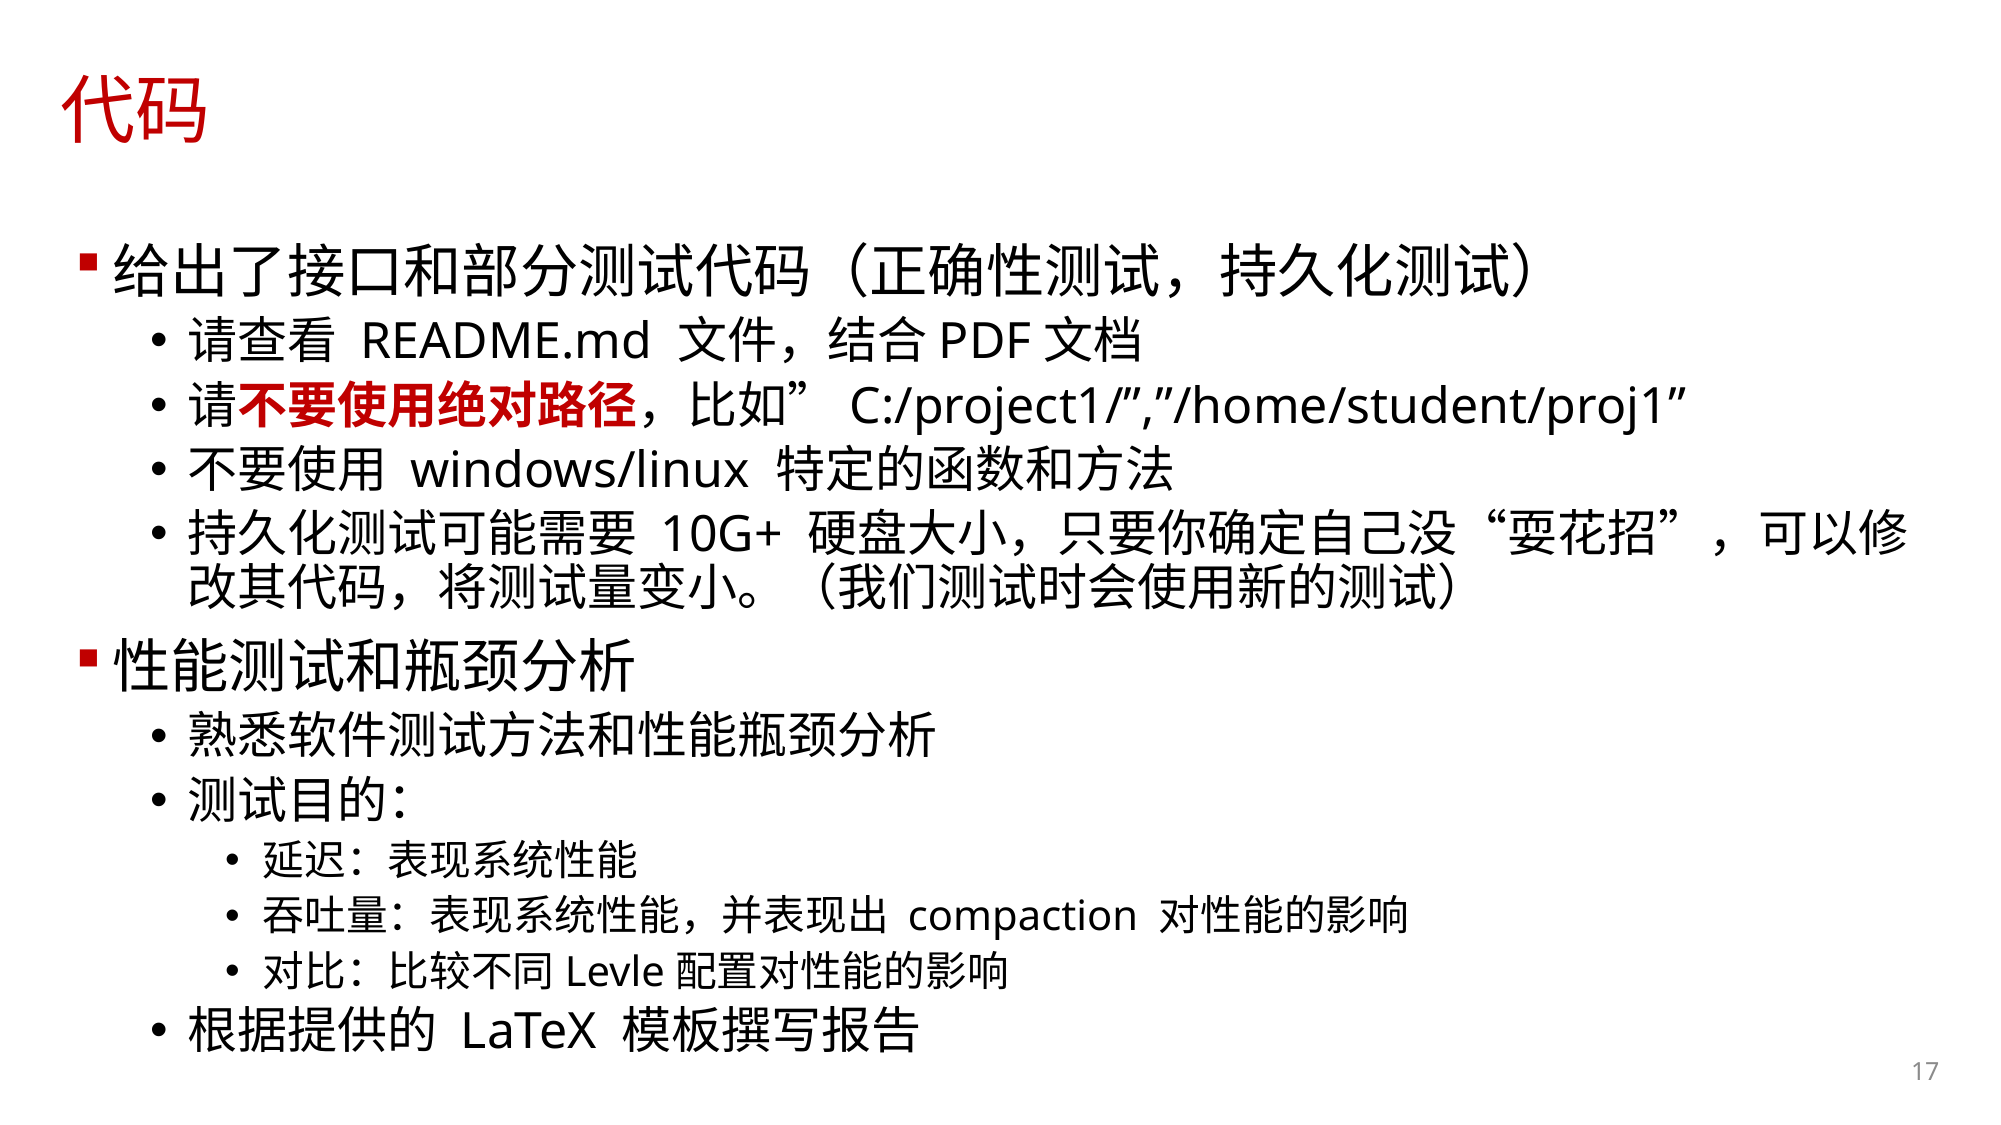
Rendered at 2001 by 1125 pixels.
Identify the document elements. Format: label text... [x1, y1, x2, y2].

list 给出了接口和部分测试代码（正确性测试，持久化测试） 请查看 README.md 文件，结合PDF文档 请不要使用绝对路径，比如”C:/project1/”,”/home/student/proj1” 不要使用 windows/linux 特定的函数和方法 持久化测试可能需要 10G+ 硬盘大小，只要你确定自己没“耍花招”，可以修改其代码，将测试量变小。（我们测试时会使用新的测试） 性能测试和瓶颈分析 熟悉软件测试方法和性能瓶颈分析 测试目的： 延迟：表现系统性能 吞吐量：表现系统性能，并表现出 compaction 对性能的影响 对比：比较不同Levle配置对性能的影响 根据提供的 LaTeX 模板撰写报告 [60, 234, 1950, 1069]
title 代码 [45, 59, 1955, 166]
slide_number 17 [1412, 1042, 1955, 1103]
